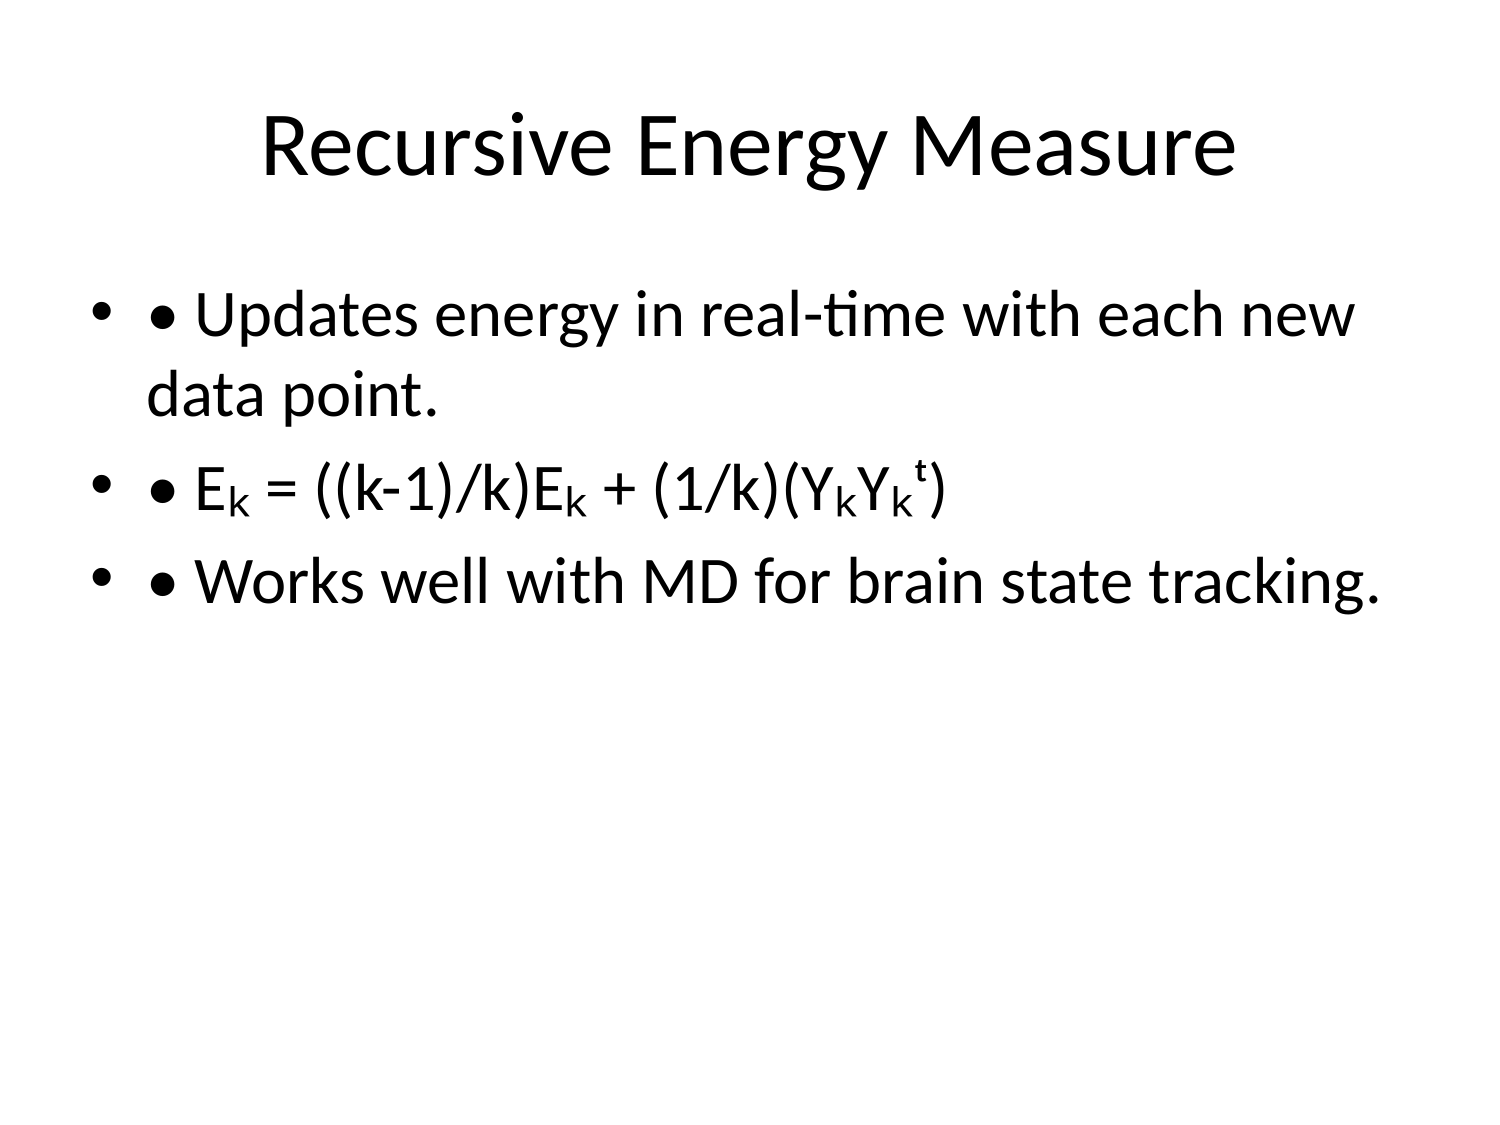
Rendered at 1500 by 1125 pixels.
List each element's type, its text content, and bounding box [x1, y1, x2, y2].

title Recursive Energy Measure [75, 45, 1425, 233]
list • Updates energy in real-time with each new data point. • Eₖ = ((k-1)/k)Eₖ + (1/k)(YₖYₖᵗ) • Works well with MD for brain state tracking. [75, 262, 1425, 1005]
